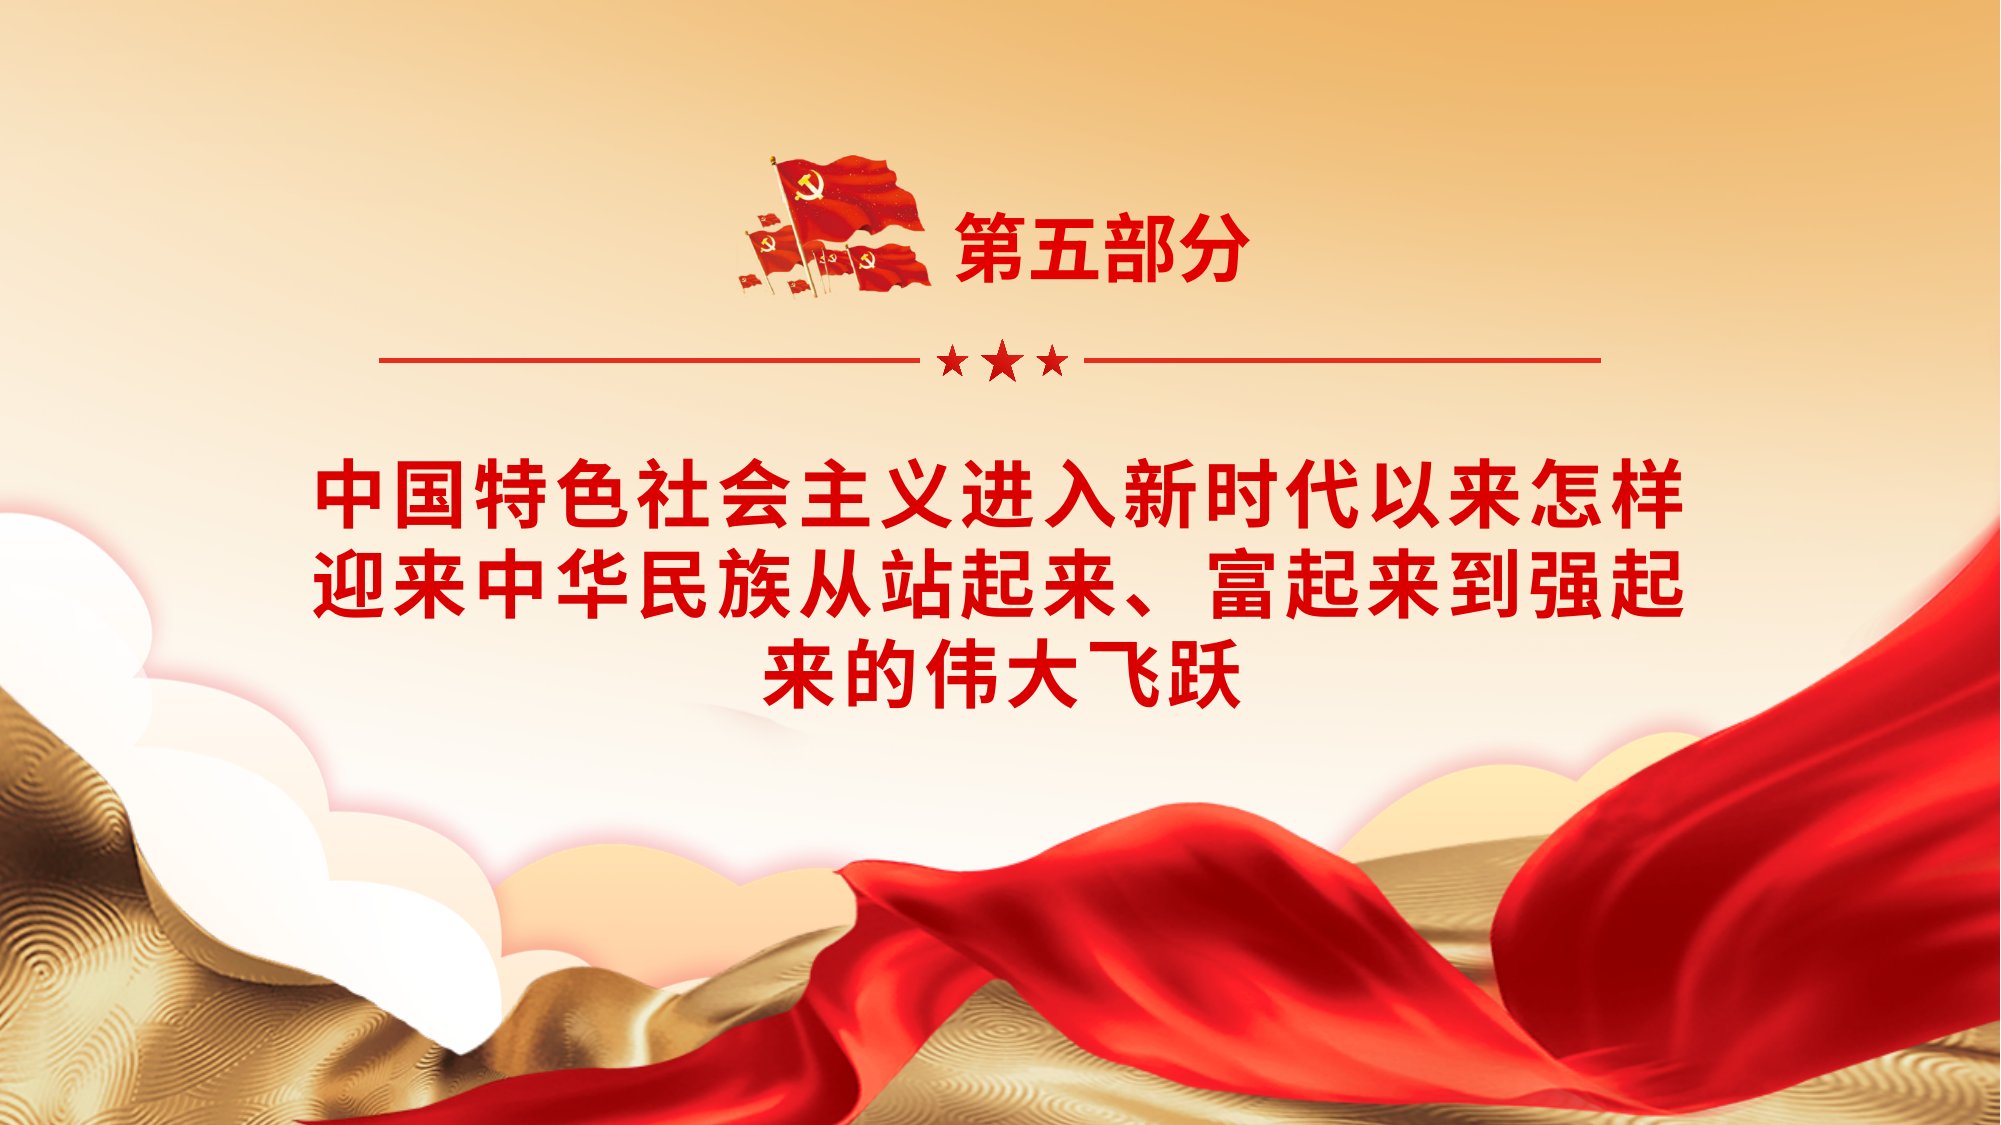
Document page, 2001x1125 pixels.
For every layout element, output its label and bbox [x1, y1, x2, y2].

text_box [732, 152, 1270, 302]
picture [0, 0, 2001, 1125]
text_box [378, 338, 1601, 382]
